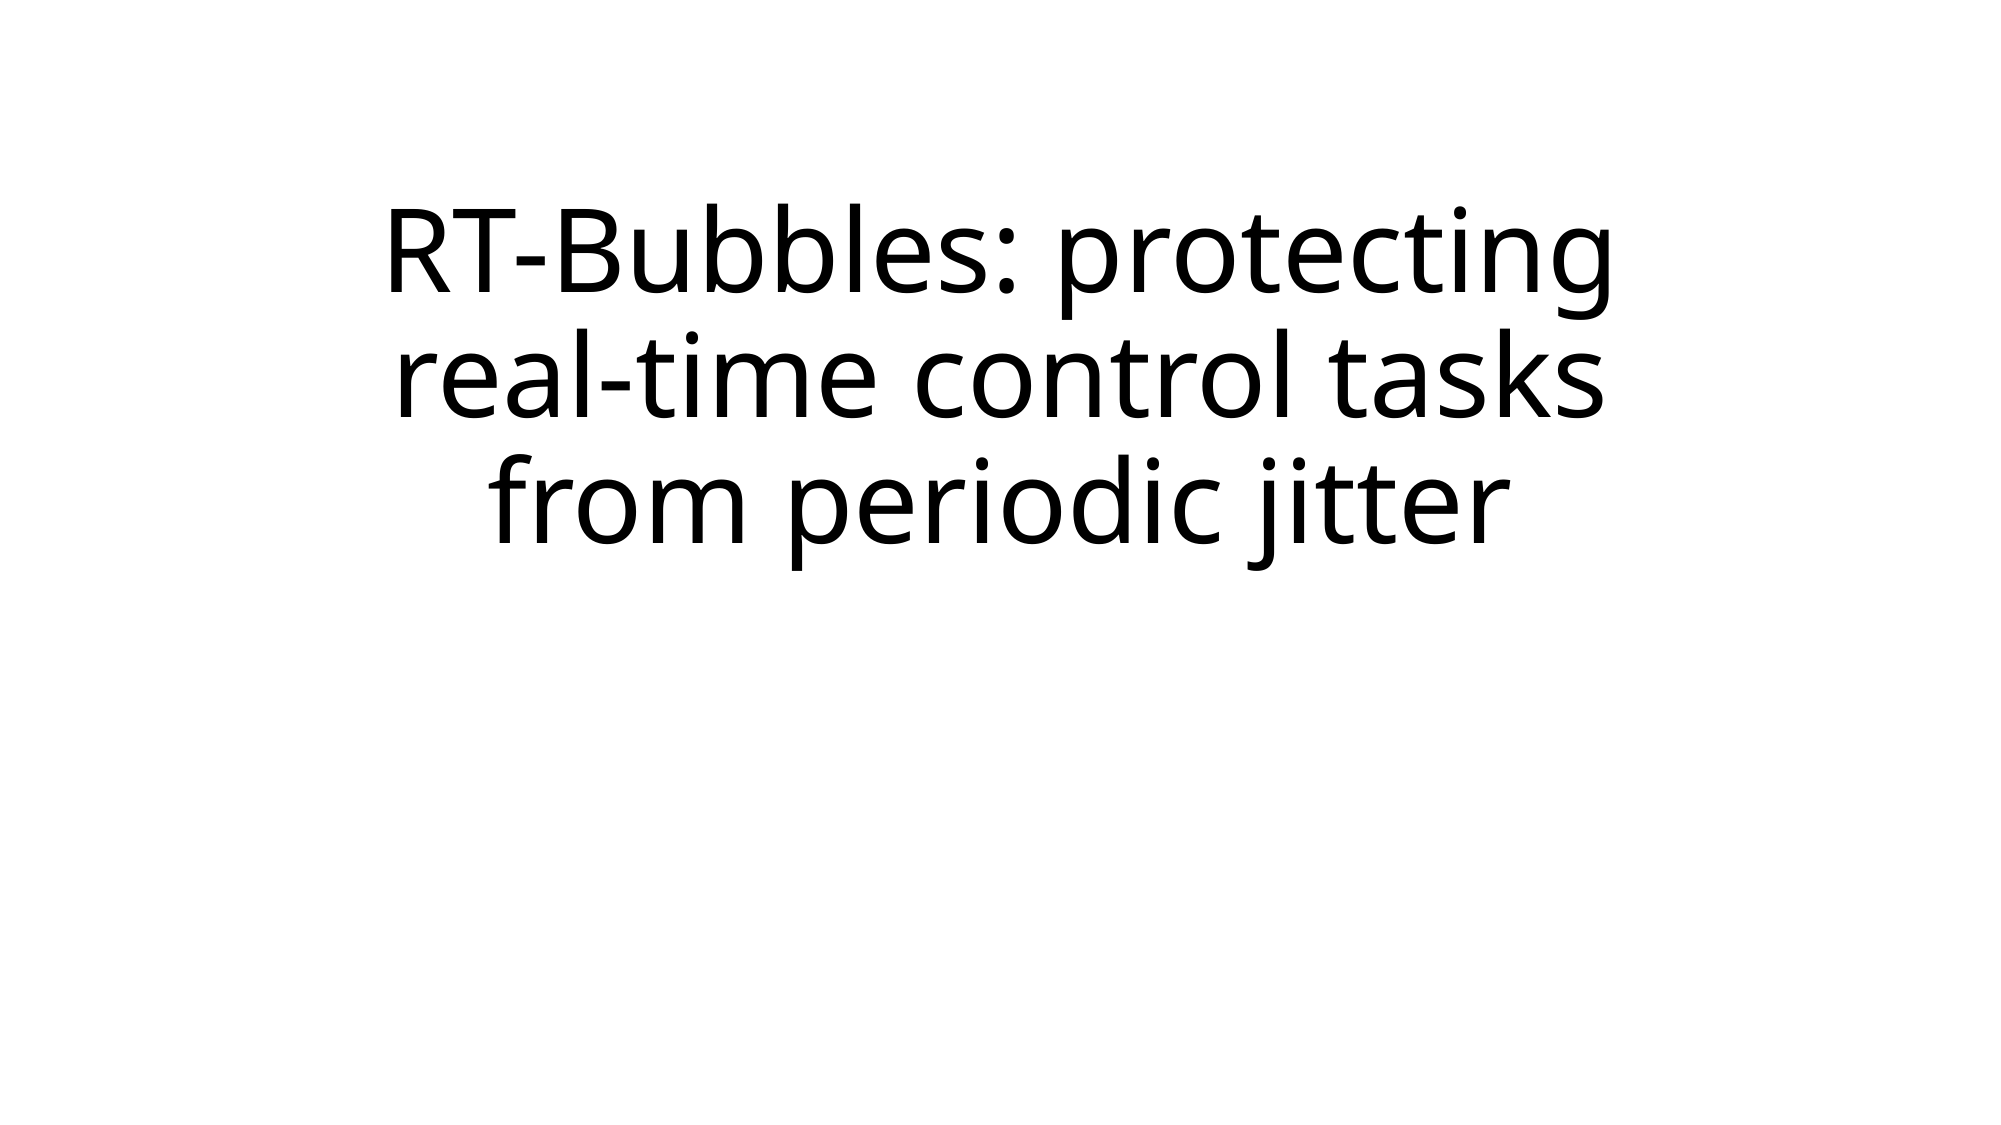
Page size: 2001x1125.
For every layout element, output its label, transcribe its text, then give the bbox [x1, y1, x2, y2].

title RT-Bubbles: protecting real-time control tasks from periodic jitter [249, 184, 1750, 576]
